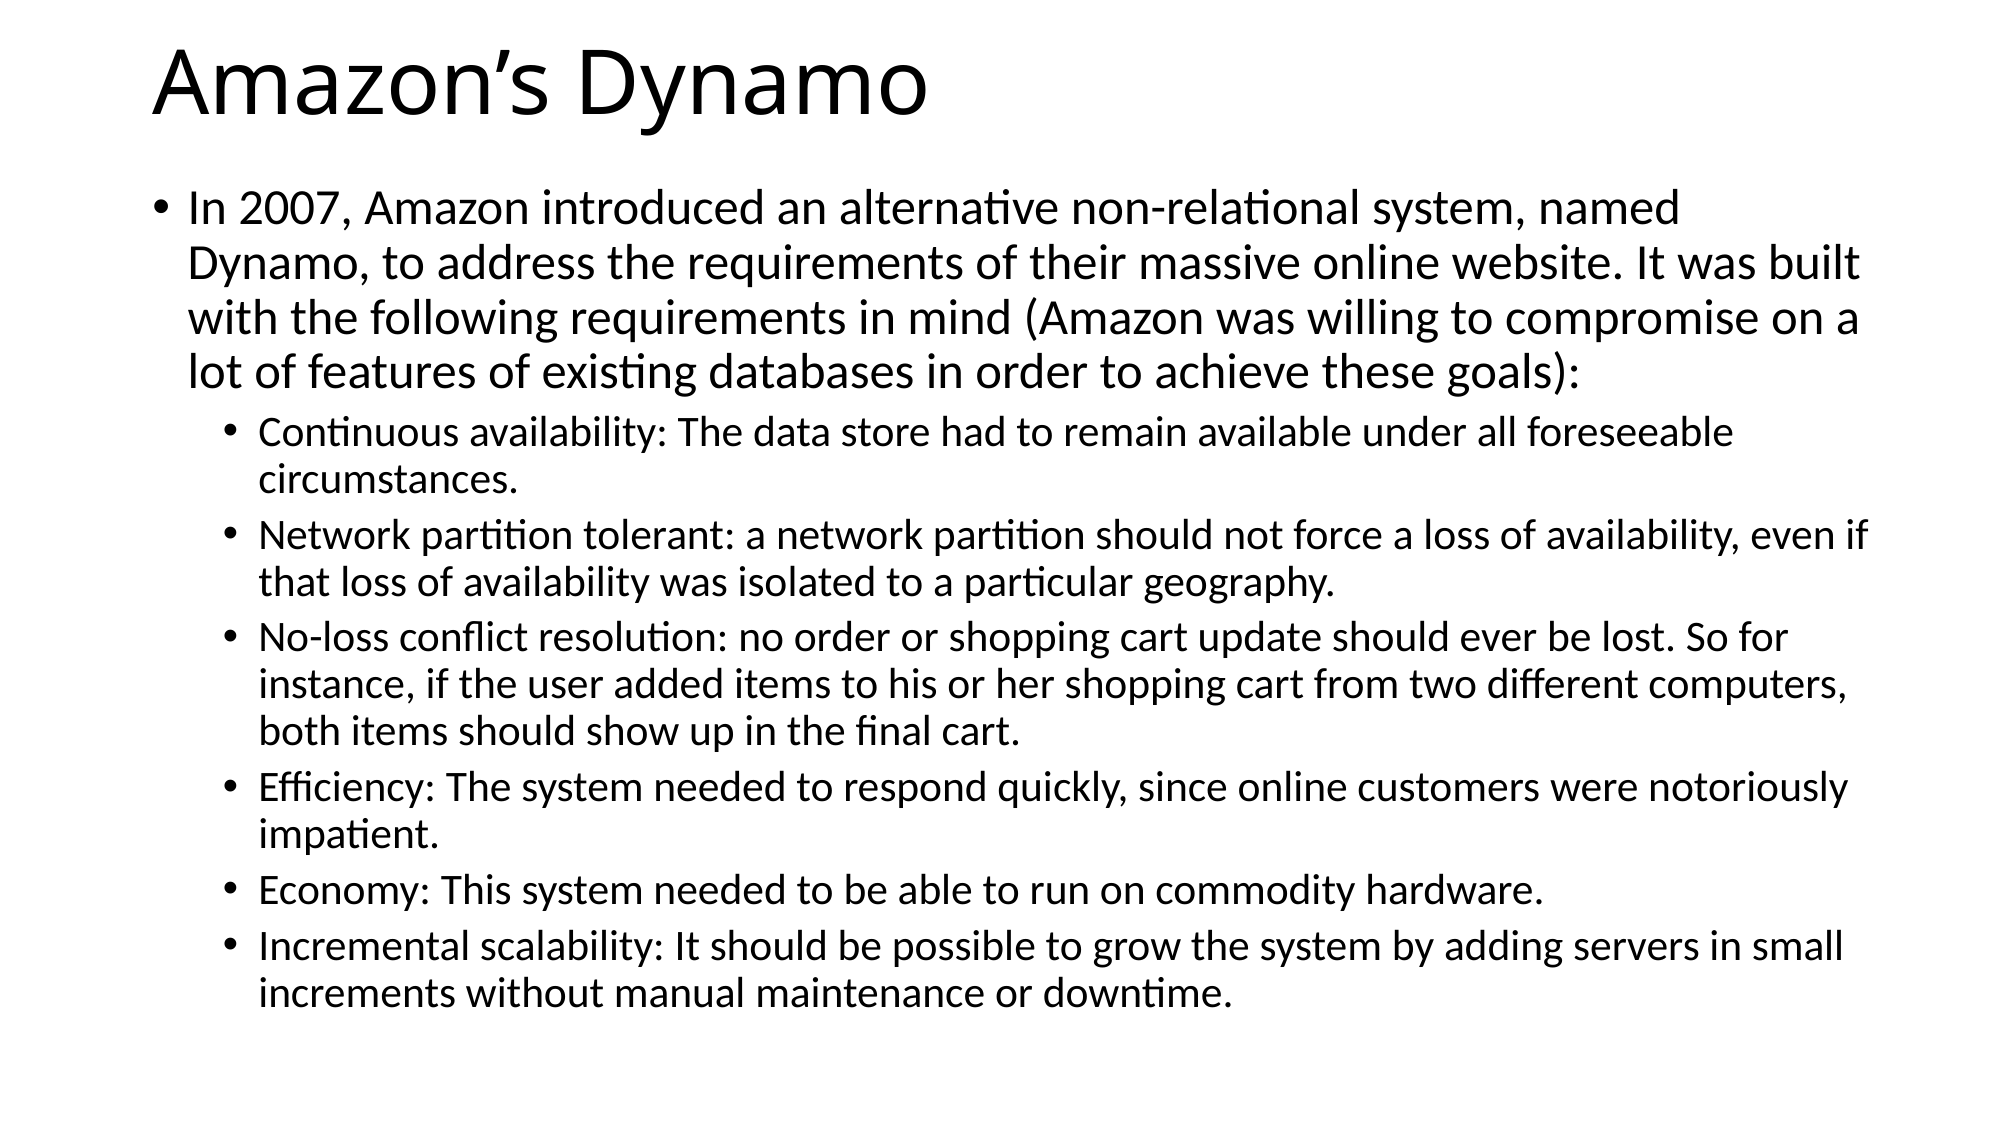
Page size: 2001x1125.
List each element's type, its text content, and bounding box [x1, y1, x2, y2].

title Amazon’s Dynamo [137, 29, 1863, 143]
list In 2007, Amazon introduced an alternative non-relational system, named Dynamo, to address the requirements of their massive online website. It was built with the following requirements in mind (Amazon was willing to compromise on a lot of features of existing databases in order to achieve these goals): Continuous availability: The data store had to remain available under all foreseeable circumstances. Network partition tolerant: a network partition should not force a loss of availability, even if that loss of availability was isolated to a particular geography. No-loss conflict resolution: no order or shopping cart update should ever be lost. So for instance, if the user added items to his or her shopping cart from two different computers, both items should show up in the final cart. Efficiency: The system needed to respond quickly, since online customers were notoriously impatient. Economy: This system needed to be able to run on commodity hardware. Incremental scalability: It should be possible to grow the system by adding servers in small increments without manual maintenance or downtime. [137, 173, 1890, 1062]
